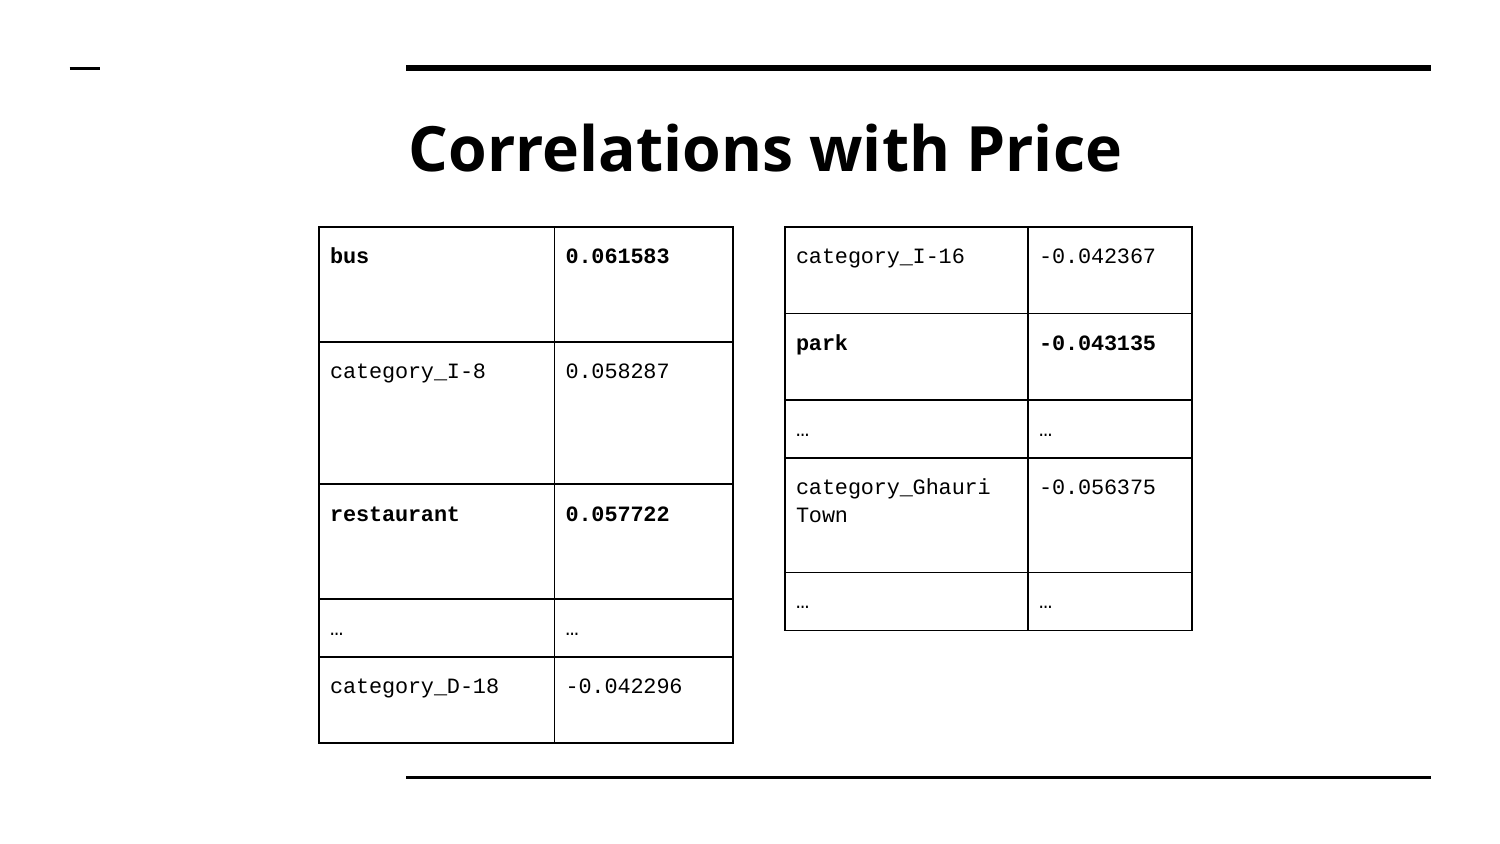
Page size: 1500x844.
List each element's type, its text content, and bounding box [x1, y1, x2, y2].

table_cell category_I-8 [320, 343, 554, 483]
table_cell … [320, 600, 554, 656]
table_cell … [786, 401, 1027, 457]
table_cell restaurant [320, 485, 554, 598]
table_cell park [786, 314, 1027, 399]
table_cell -0.056375 [1029, 459, 1191, 572]
table_header -0.042367 [1029, 228, 1191, 313]
table_header category_I-16 [786, 228, 1027, 313]
table_cell 0.057722 [555, 485, 732, 598]
table_cell … [555, 600, 732, 656]
table_header 0.061583 [555, 228, 732, 341]
table_cell … [786, 573, 1027, 630]
table_header bus [320, 228, 554, 341]
table_cell -0.043135 [1029, 314, 1191, 399]
table_cell 0.058287 [555, 343, 732, 483]
table_cell … [1029, 401, 1191, 457]
title Correlations with Price [393, 94, 1431, 199]
table_cell category_D-18 [320, 658, 554, 742]
table_cell -0.042296 [555, 658, 732, 742]
table_cell category_Ghauri Town [786, 459, 1027, 572]
table_cell … [1029, 573, 1191, 630]
